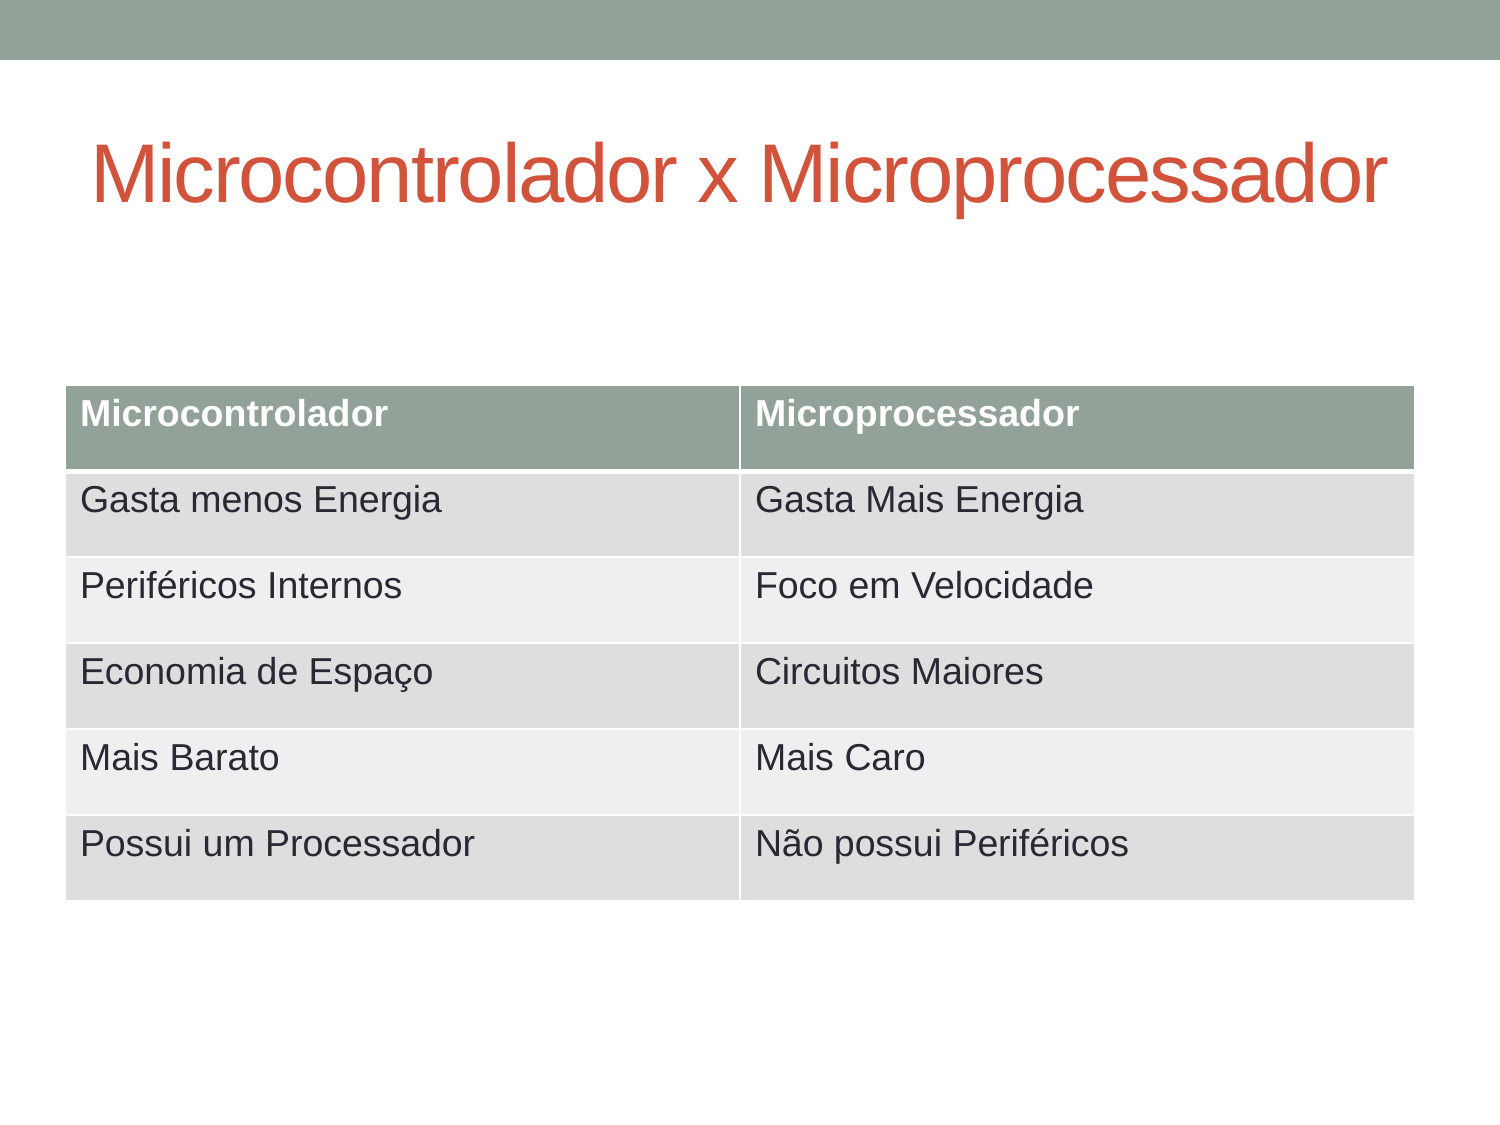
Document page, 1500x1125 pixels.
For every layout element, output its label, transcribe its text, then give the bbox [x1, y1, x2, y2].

table_header Microcontrolador [66, 386, 739, 469]
table_cell Possui um Processador [66, 816, 739, 900]
table_cell Circuitos Maiores [741, 644, 1414, 728]
table_header Microprocessador [741, 386, 1414, 469]
table_cell Mais Barato [66, 730, 739, 814]
table_cell Não possui Periféricos [741, 816, 1414, 900]
table_cell Periféricos Internos [66, 558, 739, 642]
table_cell Gasta Mais Energia [741, 474, 1414, 556]
table_cell Gasta menos Energia [66, 474, 739, 556]
table_cell Economia de Espaço [66, 644, 739, 728]
title Microcontrolador x Microprocessador [75, 87, 1425, 250]
table_cell Foco em Velocidade [741, 558, 1414, 642]
table_cell Mais Caro [741, 730, 1414, 814]
